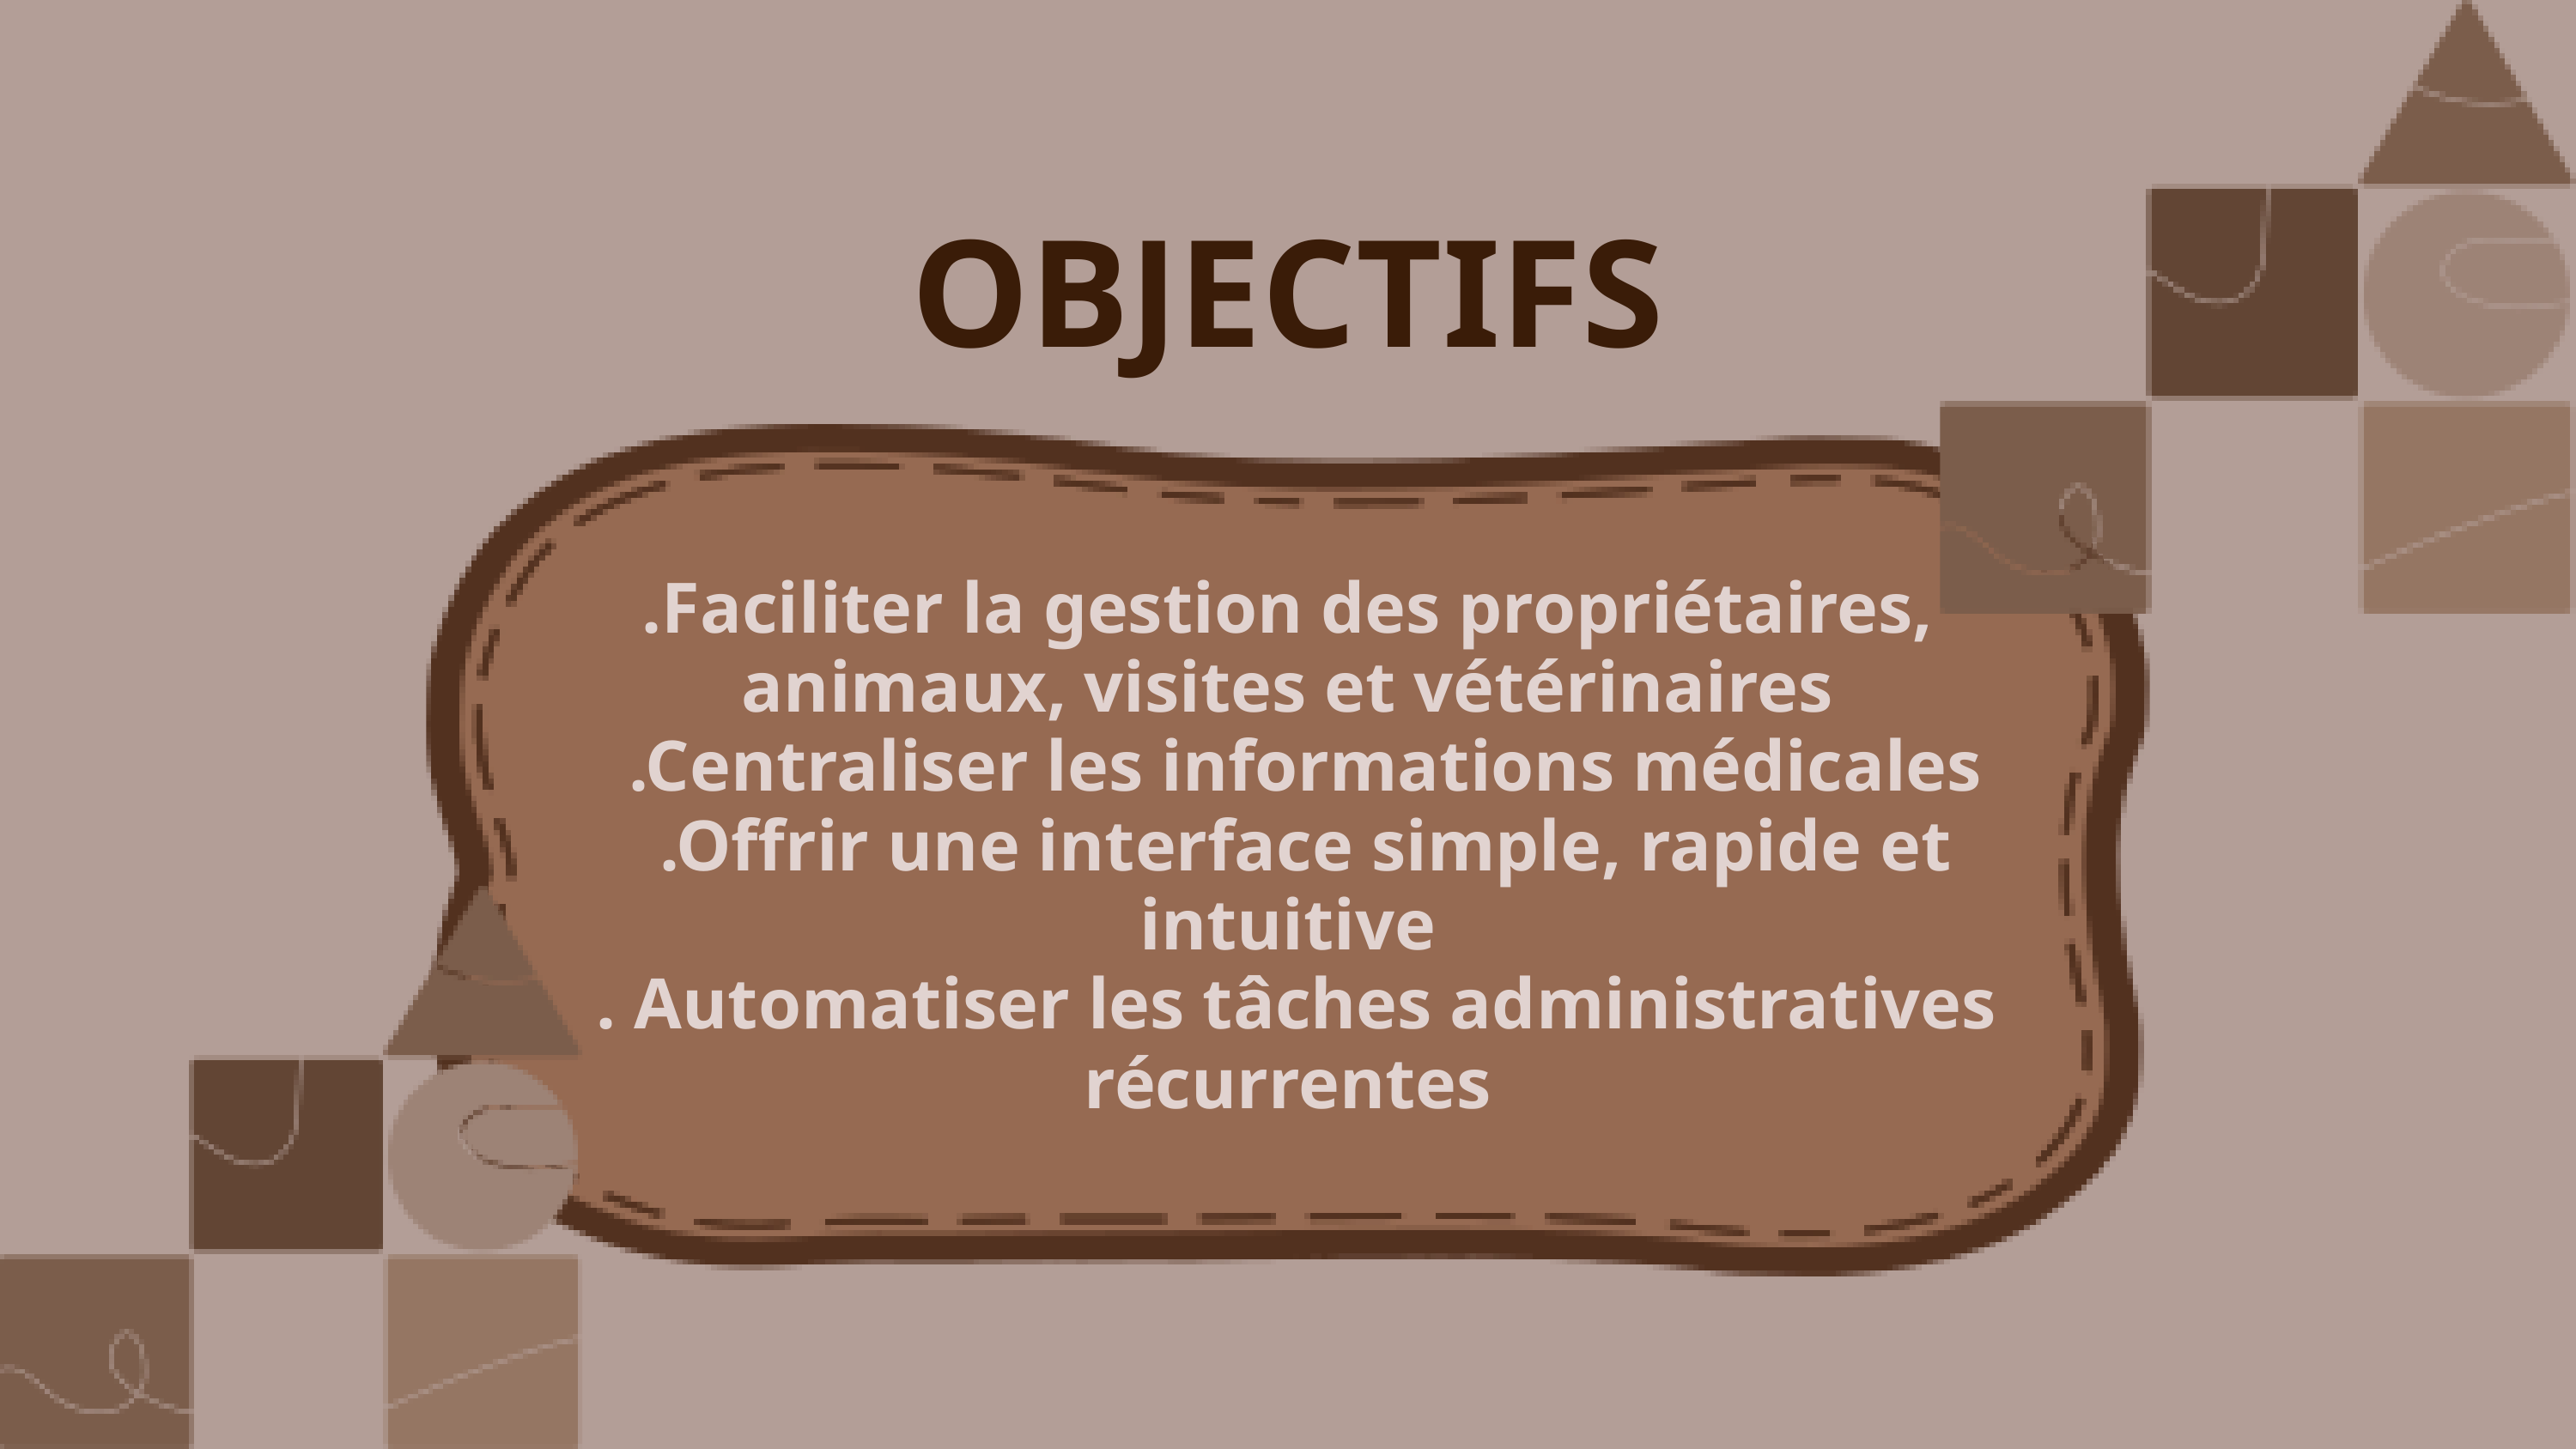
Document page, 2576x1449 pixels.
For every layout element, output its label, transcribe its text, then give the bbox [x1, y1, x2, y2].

text_box .Faciliter la gestion des propriétaires, animaux, visites et vétérinaires .Centraliser les informations médicales .Offrir une interface simple, rapide et intuitive . Automatiser les tâches administratives récurrentes [519, 567, 2057, 1123]
text_box [583, 614, 2150, 1276]
text_box [426, 424, 1940, 886]
text_box OBJECTIFS [817, 207, 1759, 377]
text_box [0, 886, 583, 1449]
text_box [1940, 0, 2576, 614]
